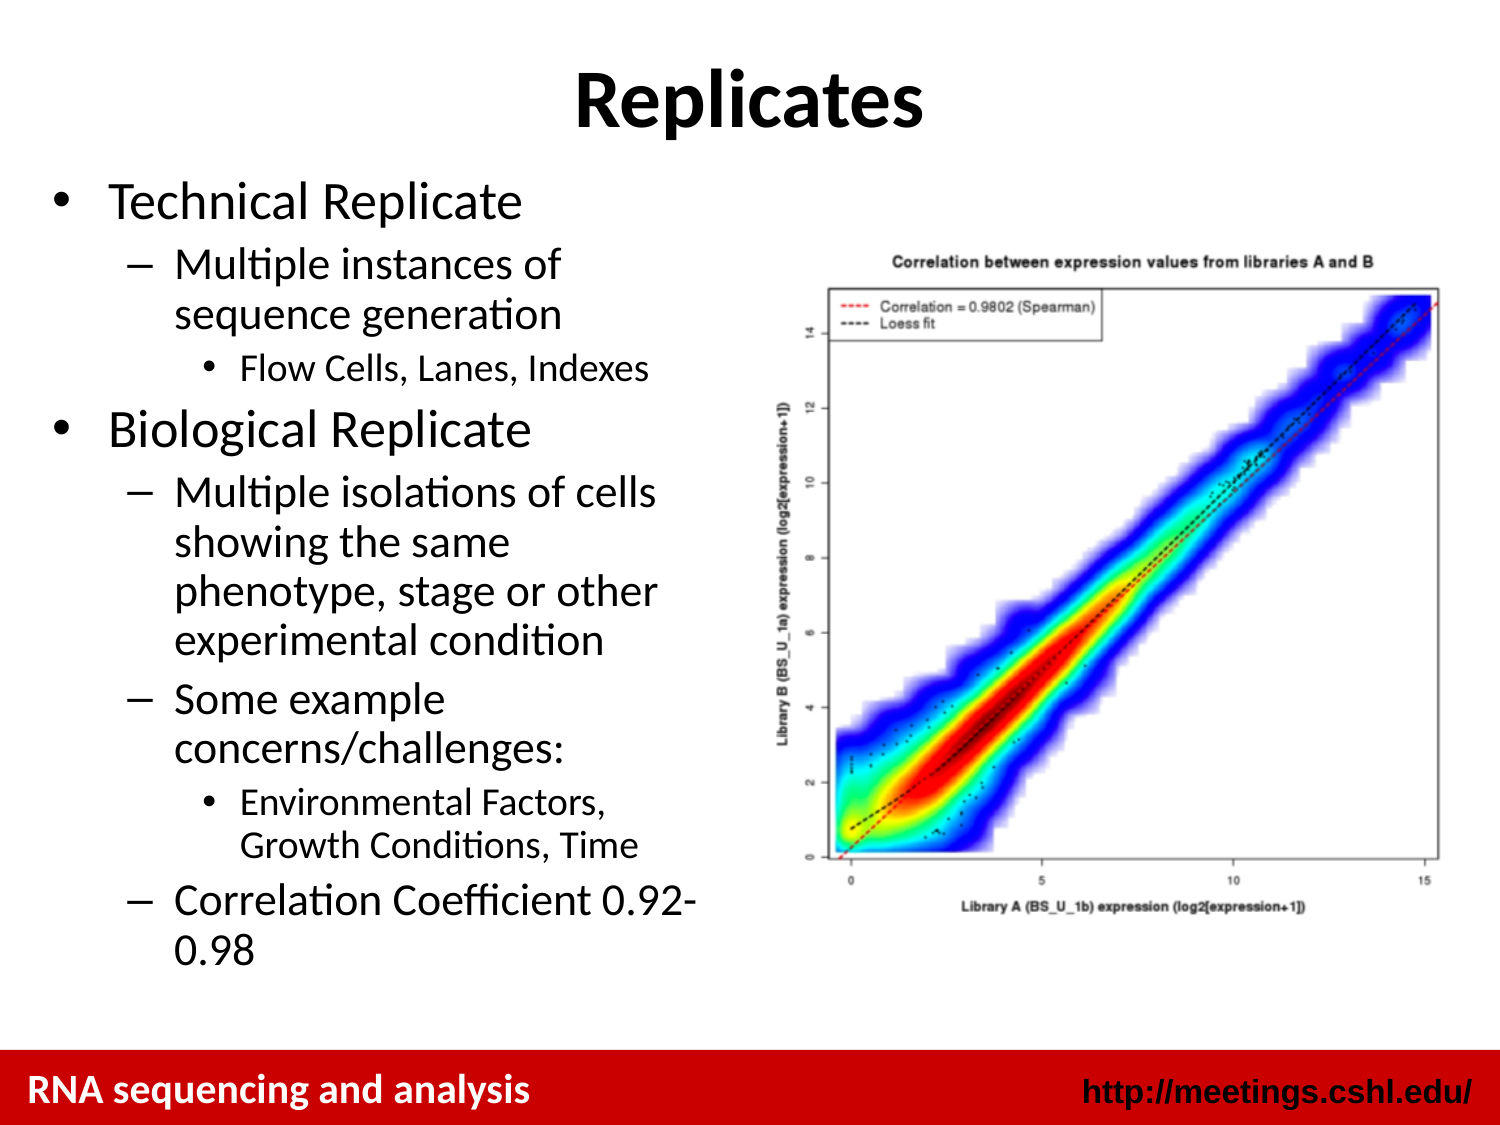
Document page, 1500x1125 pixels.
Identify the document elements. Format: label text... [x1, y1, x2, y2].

picture [762, 164, 1455, 1006]
title Replicates [24, 0, 1475, 188]
list Technical Replicate Multiple instances of sequence generation Flow Cells, Lanes, Indexes Biological Replicate Multiple isolations of cells showing the same phenotype, stage or other experimental condition Some example concerns/challenges: Environmental Factors, Growth Conditions, Time Correlation Coefficient 0.92-0.98 [37, 165, 726, 1005]
